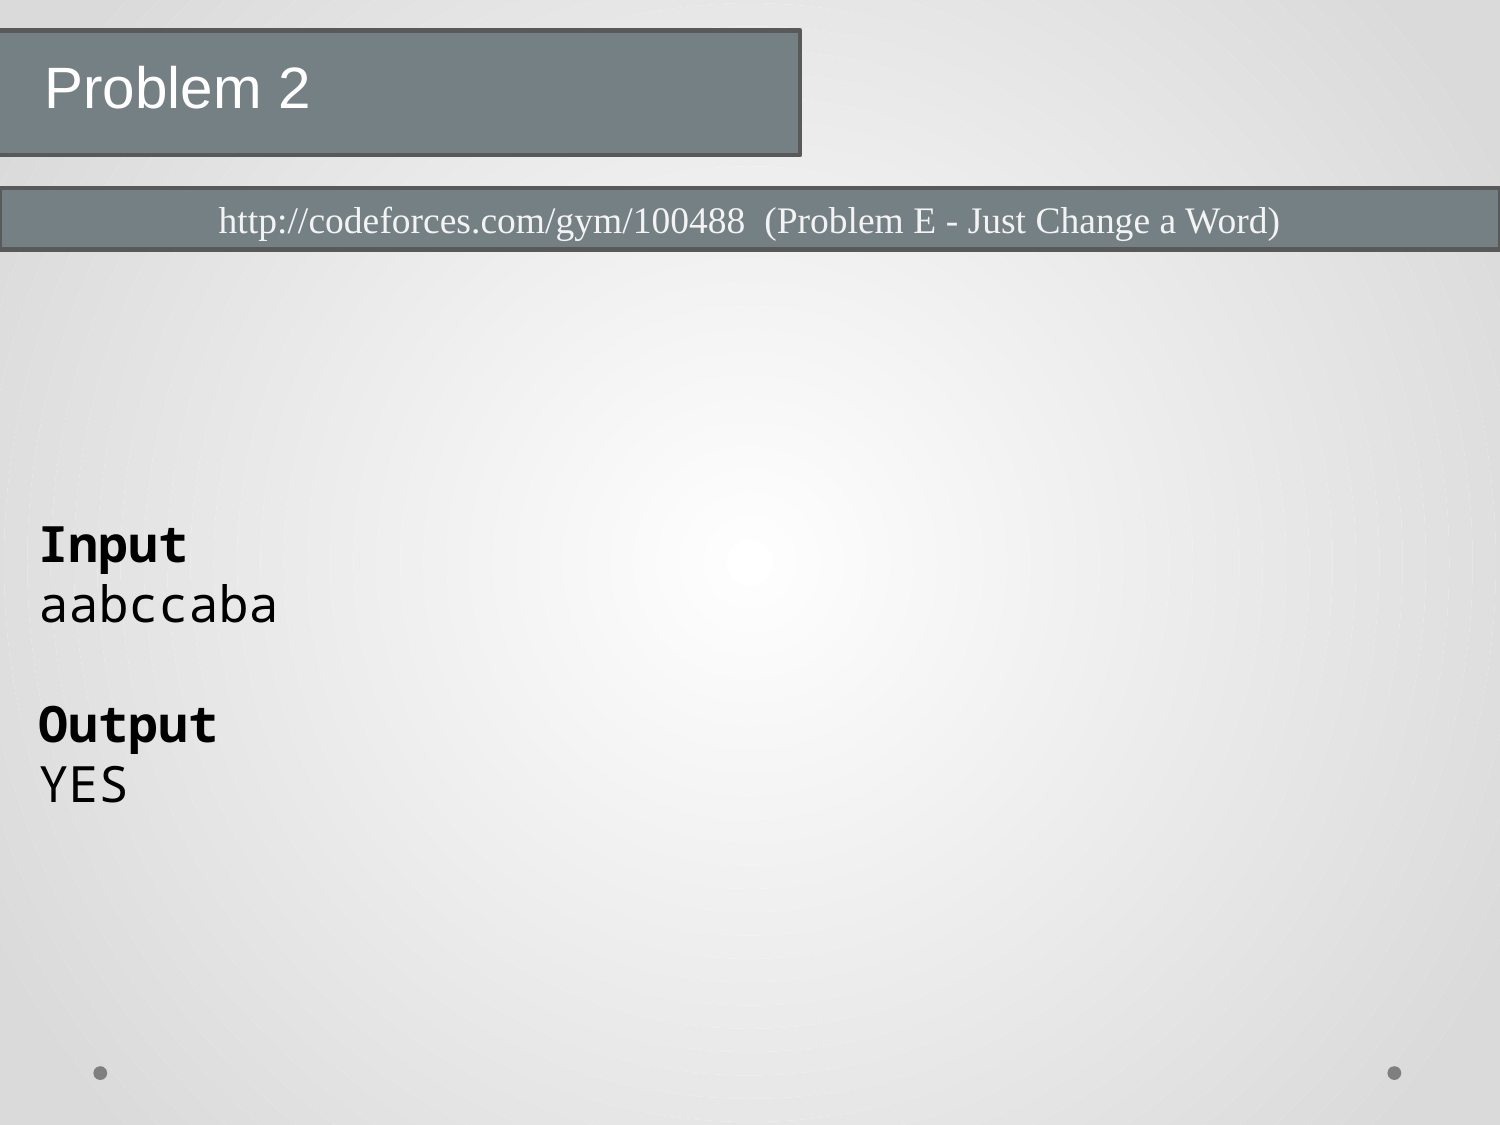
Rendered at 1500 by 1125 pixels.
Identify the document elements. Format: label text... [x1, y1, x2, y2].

text_box Input aabccaba Output YES [23, 296, 516, 1030]
text_box [0, 30, 800, 156]
text_box http://codeforces.com/gym/100488 (Problem E - Just Change a Word) [0, 187, 1500, 250]
text_box Problem 2 [29, 42, 772, 129]
